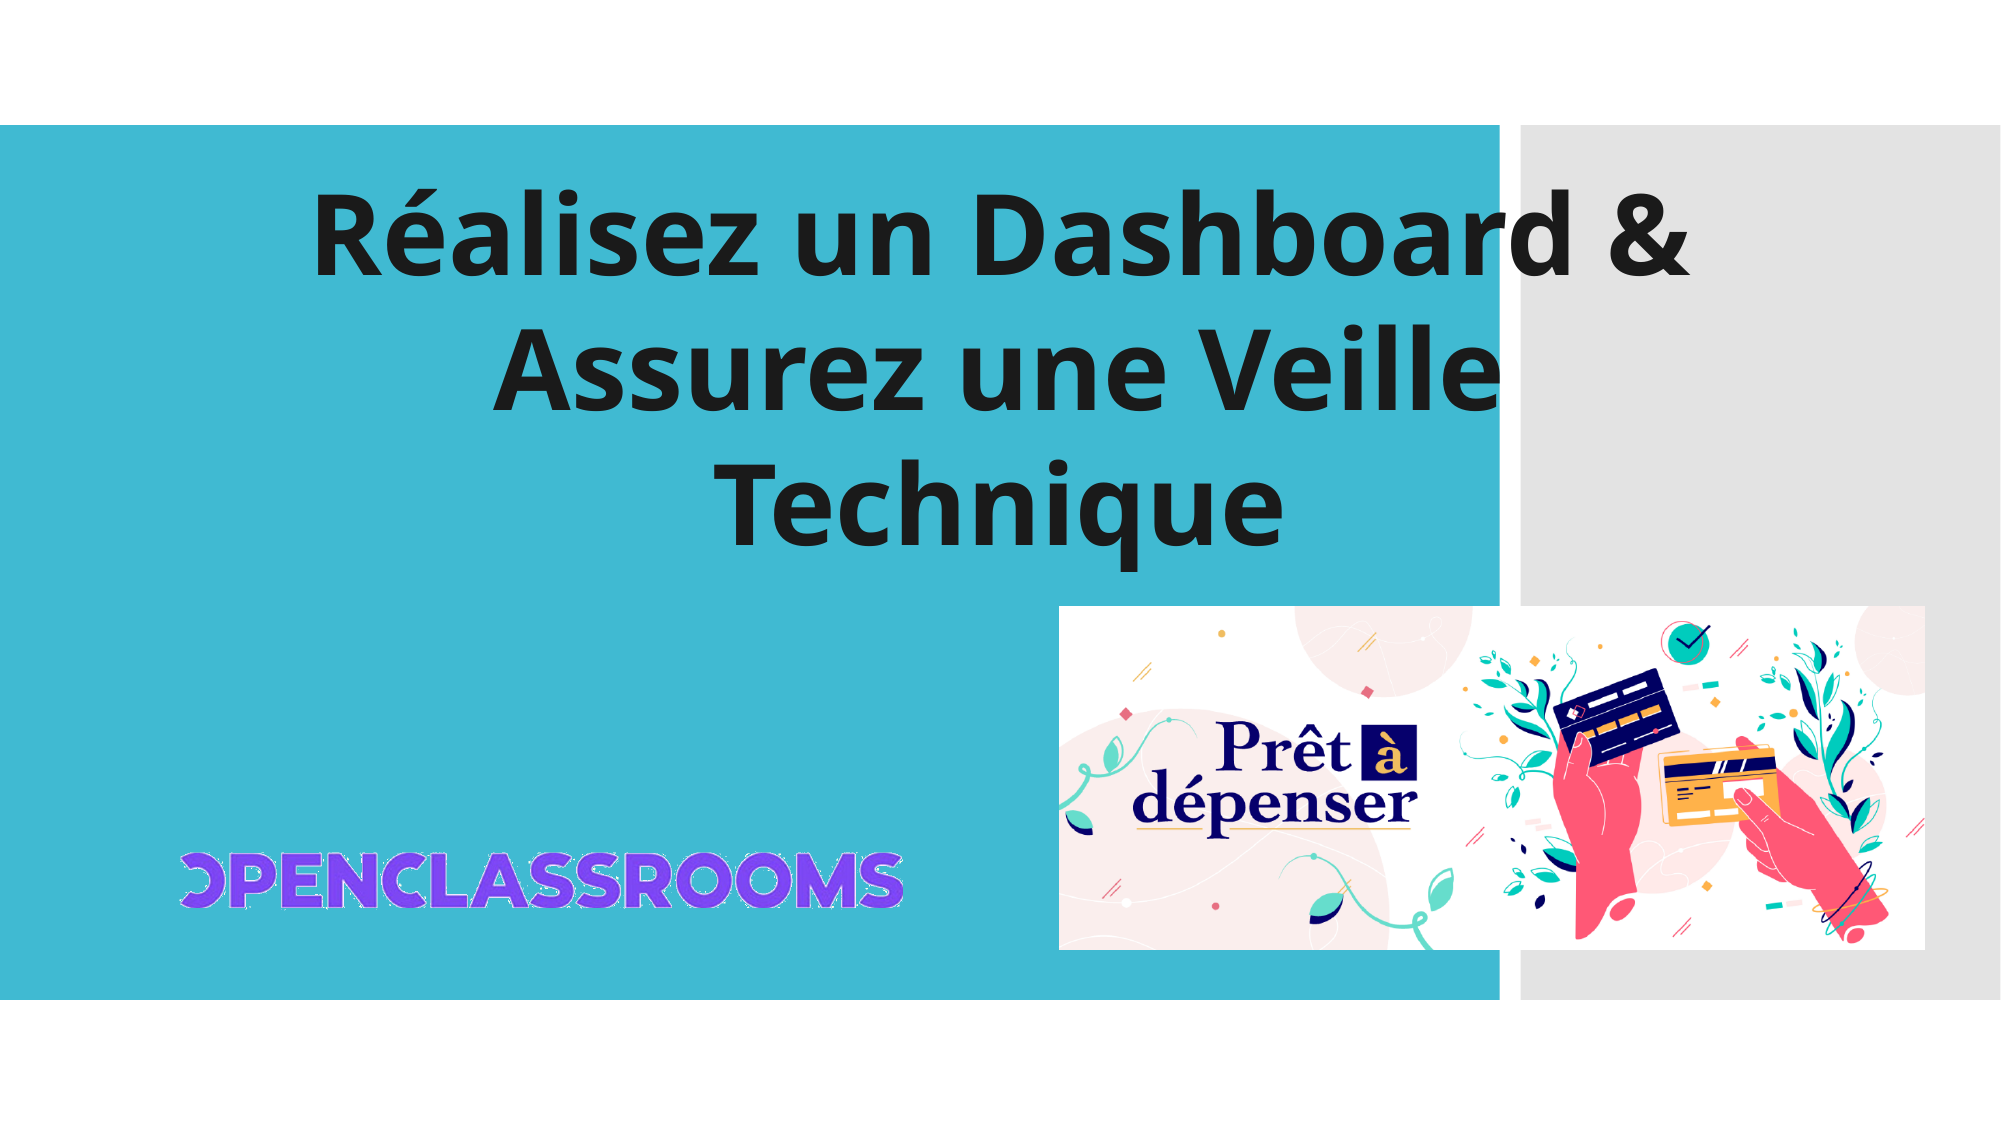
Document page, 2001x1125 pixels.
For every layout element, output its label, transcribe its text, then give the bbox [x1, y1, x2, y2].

picture [154, 662, 928, 1098]
picture [1059, 606, 1925, 950]
text_box Réalisez un Dashboard & Assurez une Veille Technique [283, 155, 1717, 576]
